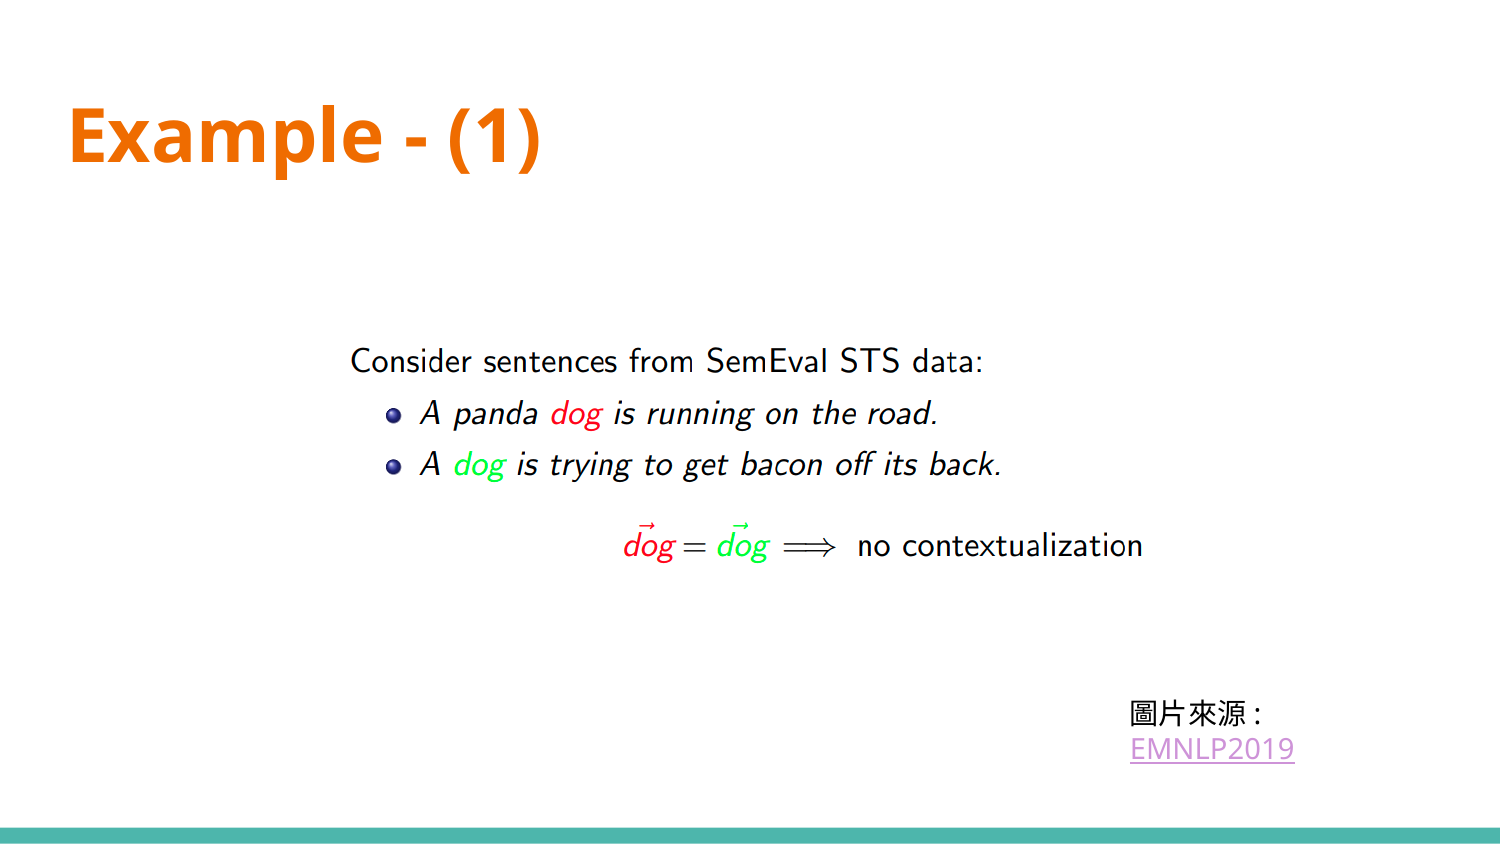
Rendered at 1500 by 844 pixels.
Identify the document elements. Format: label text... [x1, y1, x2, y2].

title Example - (1) [51, 72, 1449, 189]
text_box 圖片來源: EMNLP2019 [1114, 680, 1474, 787]
picture [344, 331, 1210, 567]
